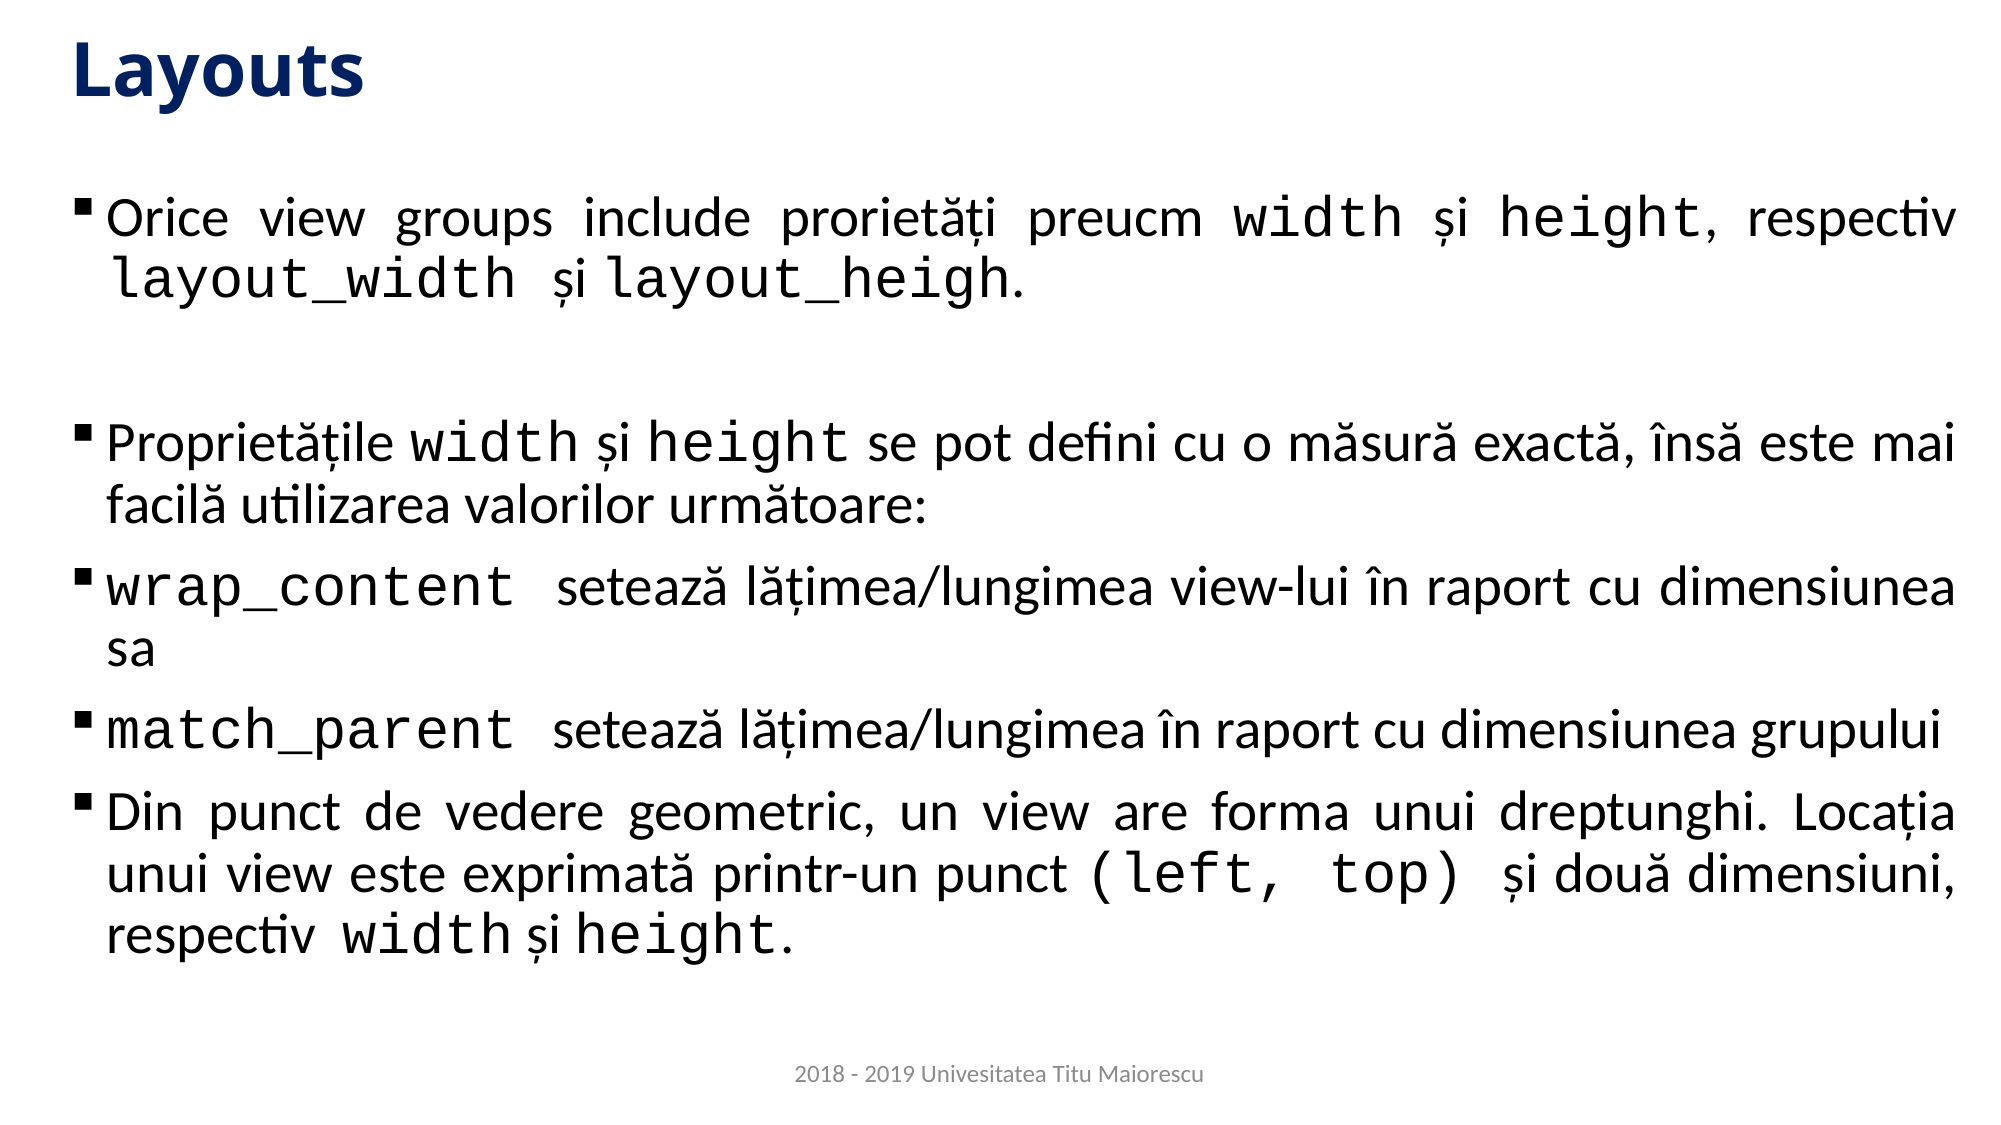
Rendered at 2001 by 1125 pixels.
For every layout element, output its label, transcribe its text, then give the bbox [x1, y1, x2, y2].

list Orice view groups include prorietăți preucm width și height, respectiv layout_width și layout_heigh. Proprietățile width și height se pot defini cu o măsură exactă, însă este mai facilă utilizarea valorilor următoare: wrap_content setează lățimea/lungimea view-lui în raport cu dimensiunea sa match_parent setează lățimea/lungimea în raport cu dimensiunea grupului Din punct de vedere geometric, un view are forma unui dreptunghi. Locația unui view este exprimată printr-un punct (left, top) și două dimensiuni, respectiv width și height. [55, 179, 1973, 1034]
title Layouts [55, 0, 1973, 145]
footer 2018 - 2019 Univesitatea Titu Maiorescu [662, 1042, 1338, 1103]
